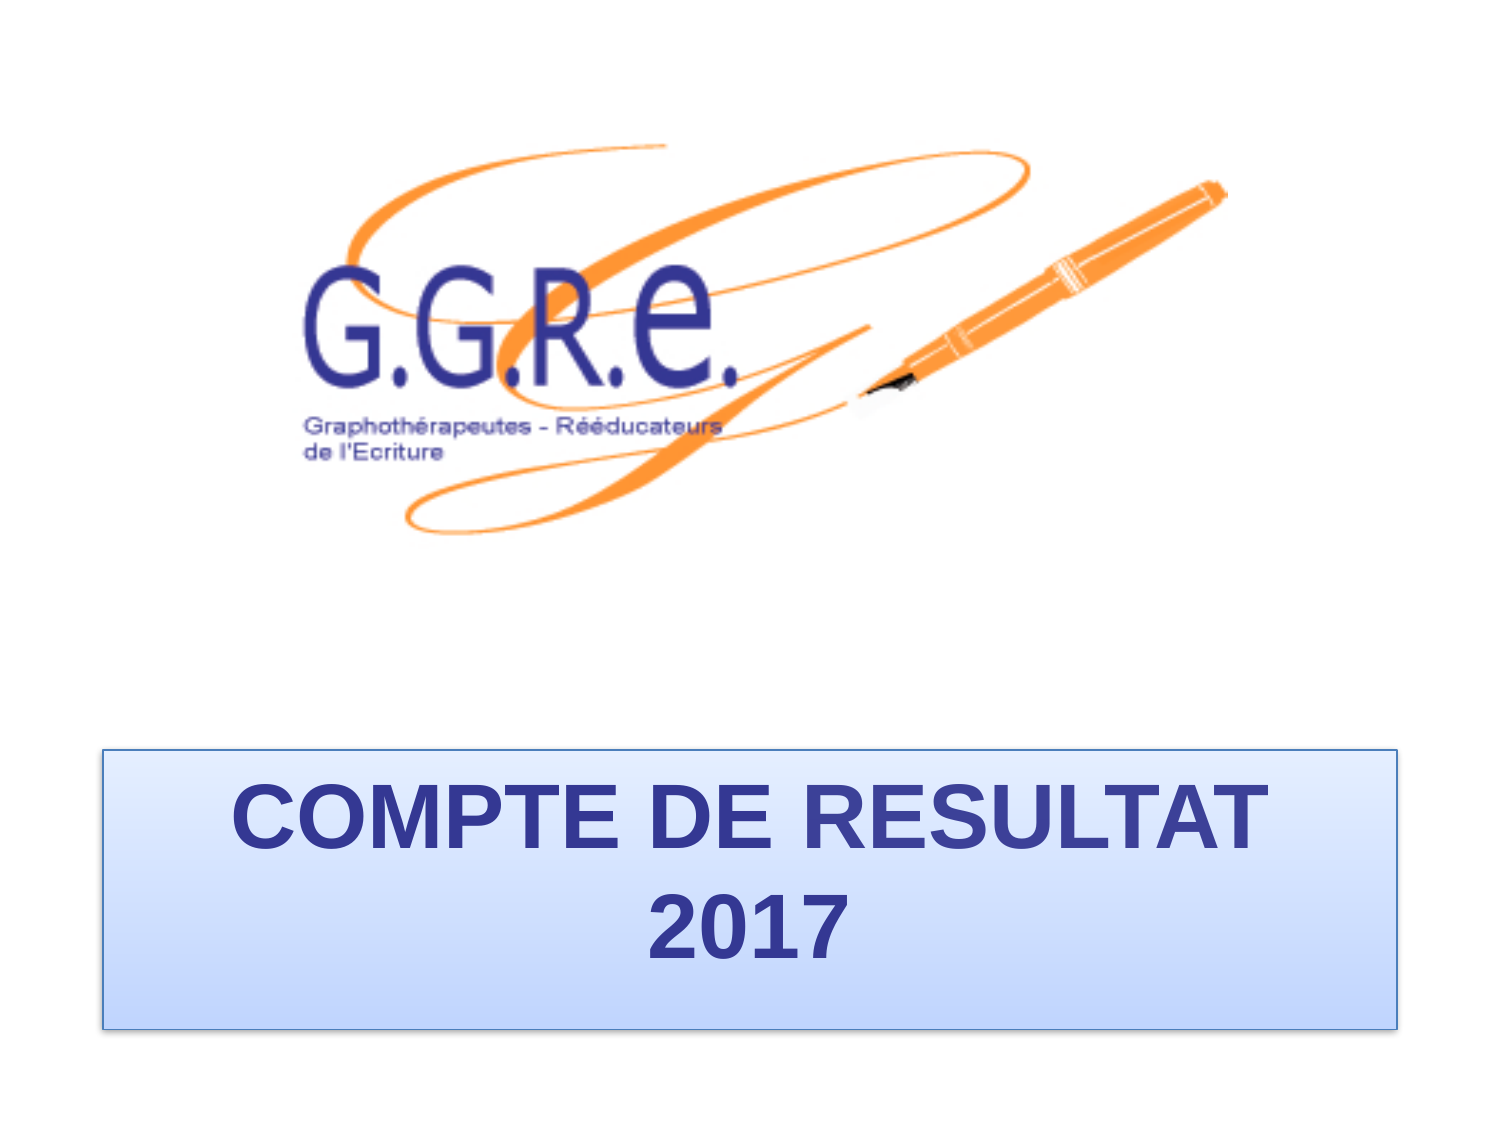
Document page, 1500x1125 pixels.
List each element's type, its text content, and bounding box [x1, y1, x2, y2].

text_box COMPTE DE RESULTAT 2017 [102, 749, 1398, 1030]
picture [272, 96, 1228, 554]
